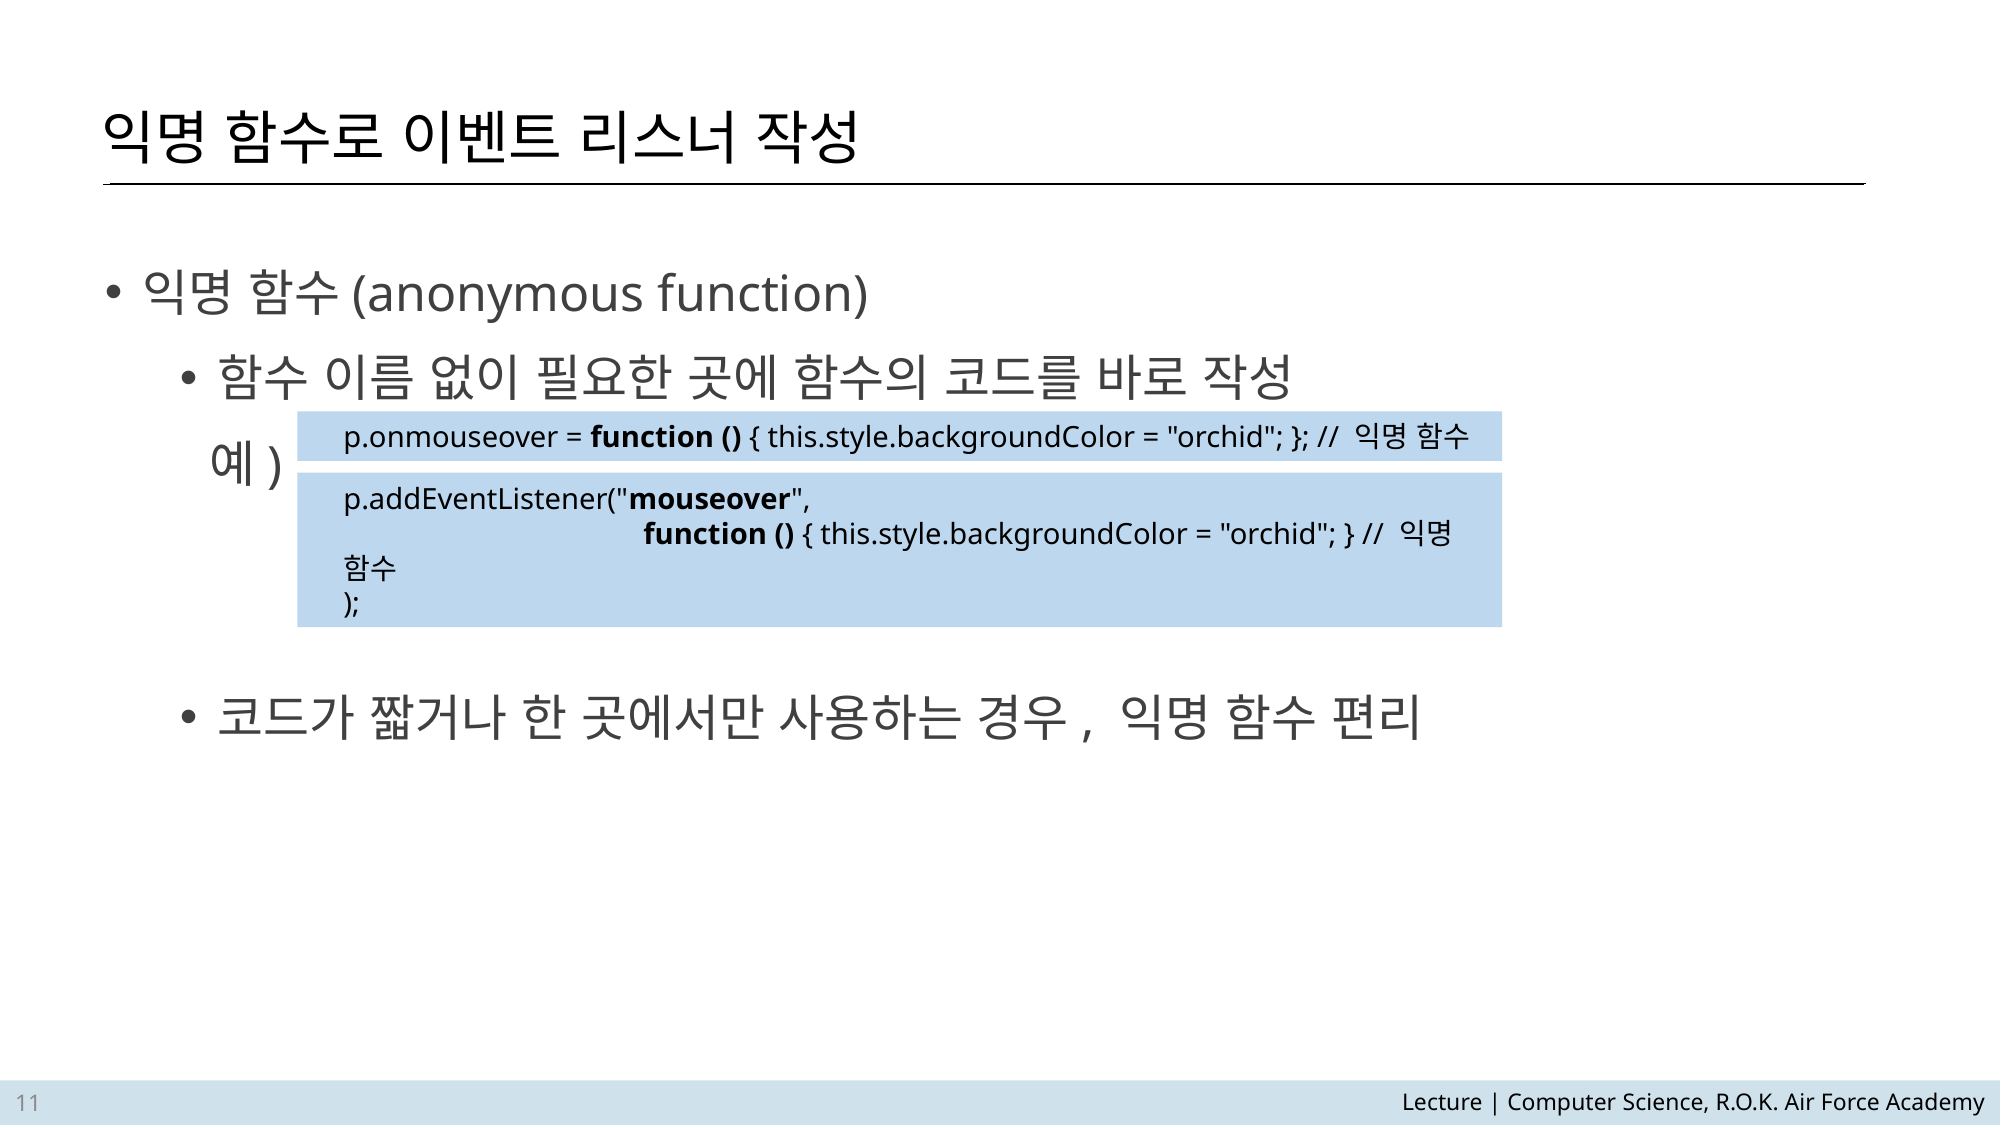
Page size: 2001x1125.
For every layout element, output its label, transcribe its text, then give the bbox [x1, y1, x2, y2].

text_box p.addEventListener("mouseover", function () { this.style.backgroundColor = "orchid"; } // 익명 함수 ); [297, 472, 1503, 628]
list 익명 함수로 이벤트 리스너 작성 [90, 109, 1862, 172]
list 익명 함수(anonymous function) 함수 이름 없이 필요한 곳에 함수의 코드를 바로 작성 예) 코드가 짧거나 한 곳에서만 사용하는 경우, 익명 함수 편리 [89, 238, 1863, 1050]
slide_number 11 [0, 1086, 114, 1123]
text_box p.onmouseover = function () { this.style.backgroundColor = "orchid"; }; // 익명 함수 [297, 411, 1503, 461]
